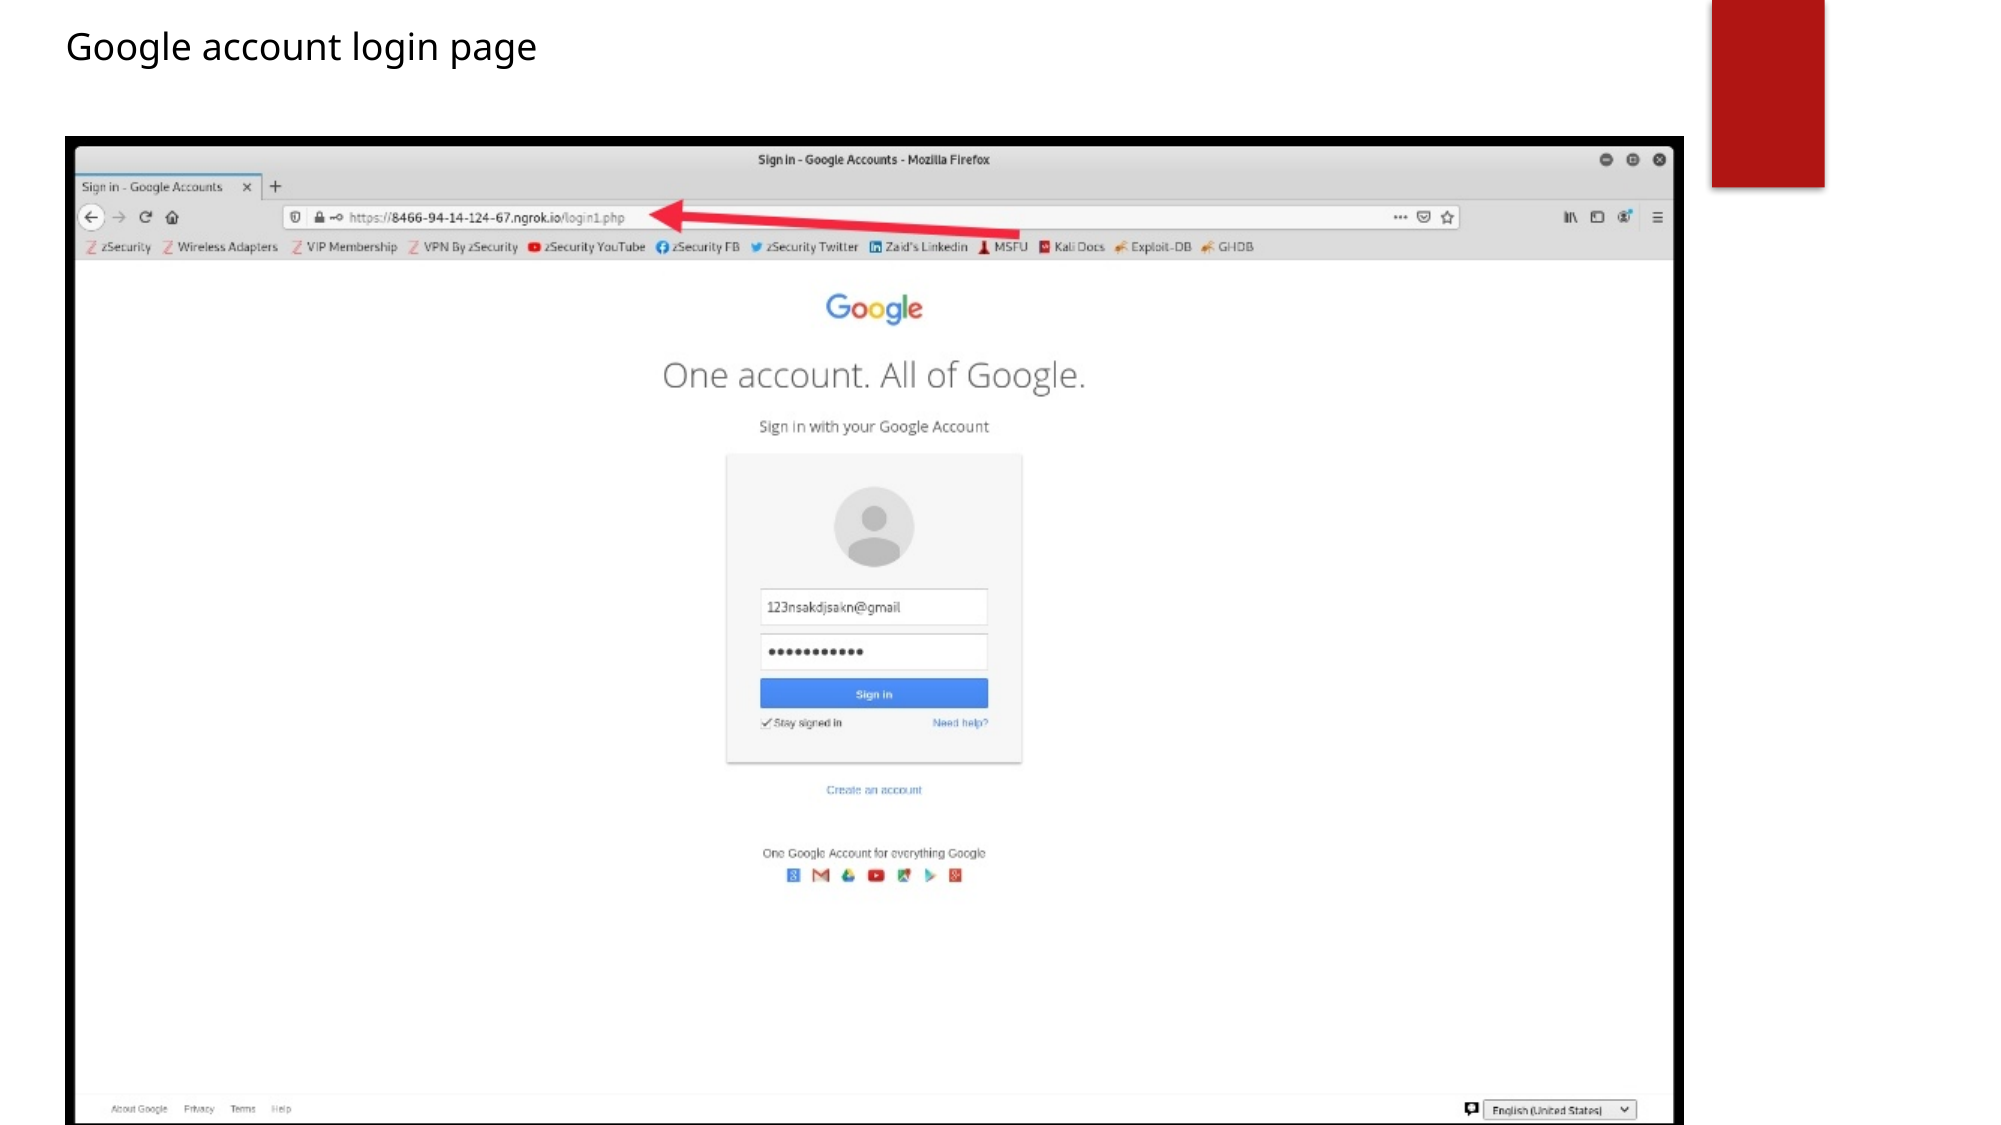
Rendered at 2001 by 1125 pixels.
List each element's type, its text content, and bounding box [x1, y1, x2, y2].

text_box Google account login page [50, 15, 1051, 76]
picture [65, 135, 1684, 1125]
